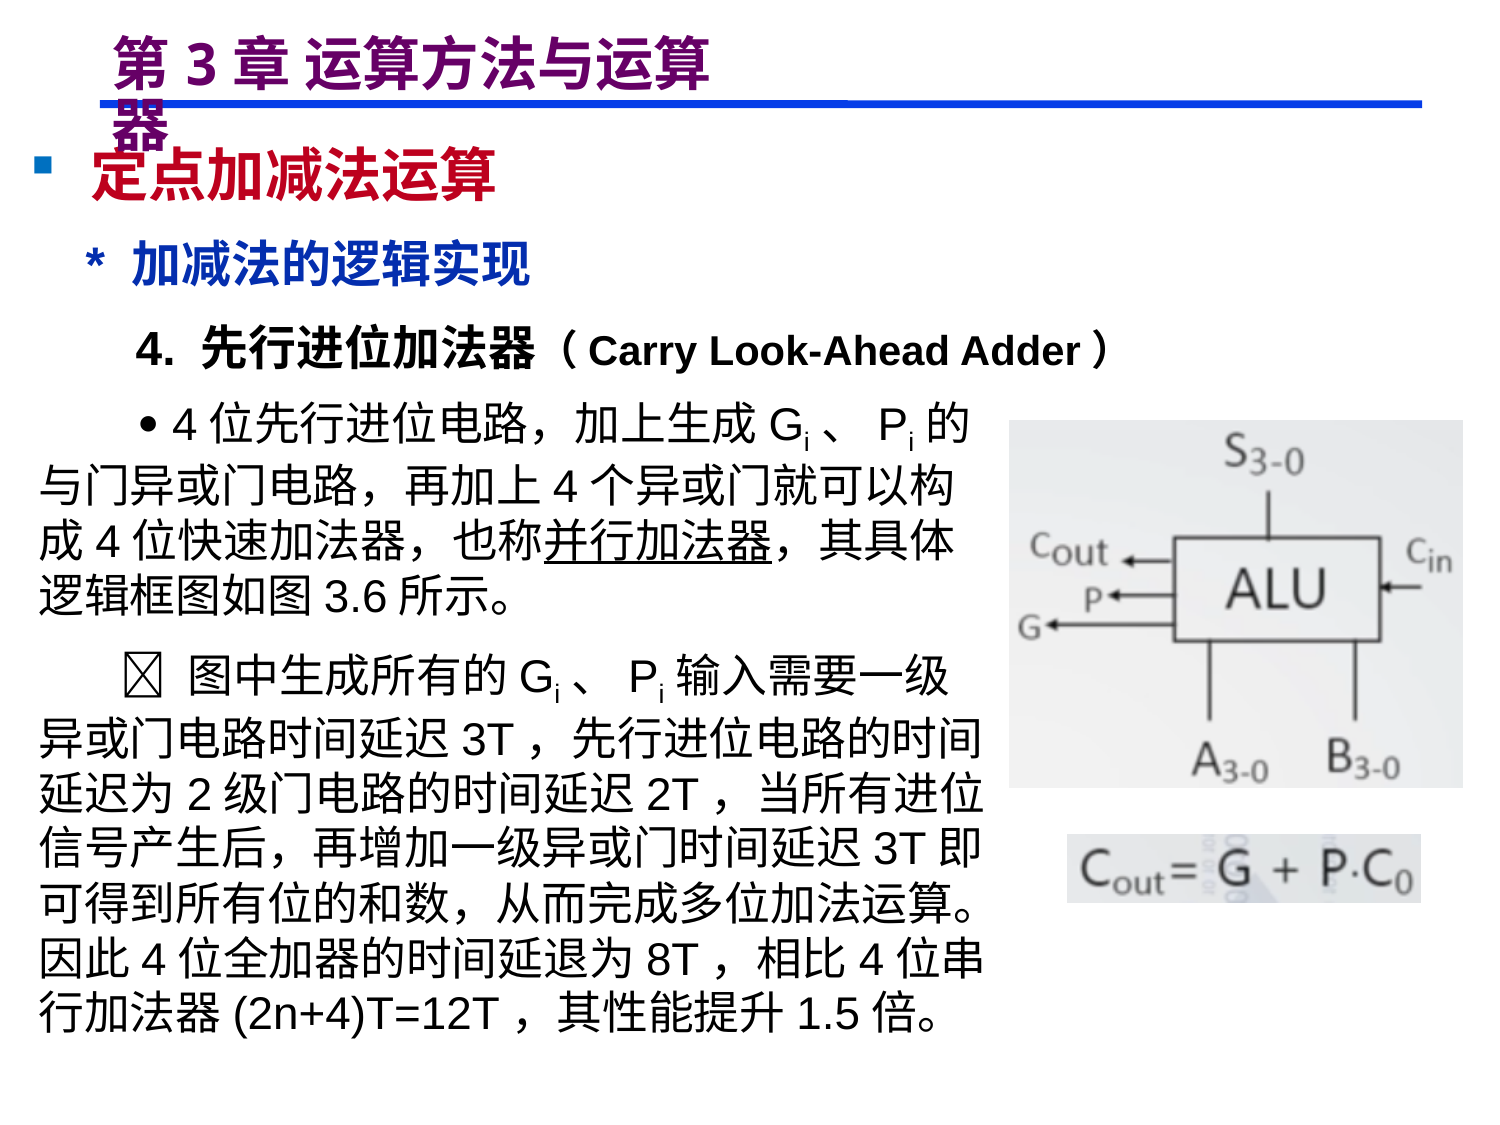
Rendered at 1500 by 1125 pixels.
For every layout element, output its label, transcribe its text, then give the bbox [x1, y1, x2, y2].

picture [1009, 419, 1464, 788]
subtitle 定点加减法运算 * 加减法的逻辑实现 4. 先行进位加法器（Carry Look-Ahead Adder） [14, 129, 1419, 394]
text_box  4位先行进位电路，加上生成Gi、Pi的与门异或门电路，再加上4个异或门就可以构成4位快速加法器，也称并行加法器，其具体逻辑框图如图3.6所示。  图中生成所有的Gi、Pi输入需要一级异或门电路时间延迟3T，先行进位电路的时间延迟为2级门电路的时间延迟2T，当所有进位信号产生后，再增加一级异或门时间延迟3T即可得到所有位的和数，从而完成多位加法运算。因此4位全加器的时间延退为8T，相比4位串行加法器(2n+4)T=12T，其性能提升1.5倍。 [23, 386, 1005, 1039]
picture [1067, 833, 1422, 904]
title 第3章 运算方法与运算器 [100, 32, 769, 230]
